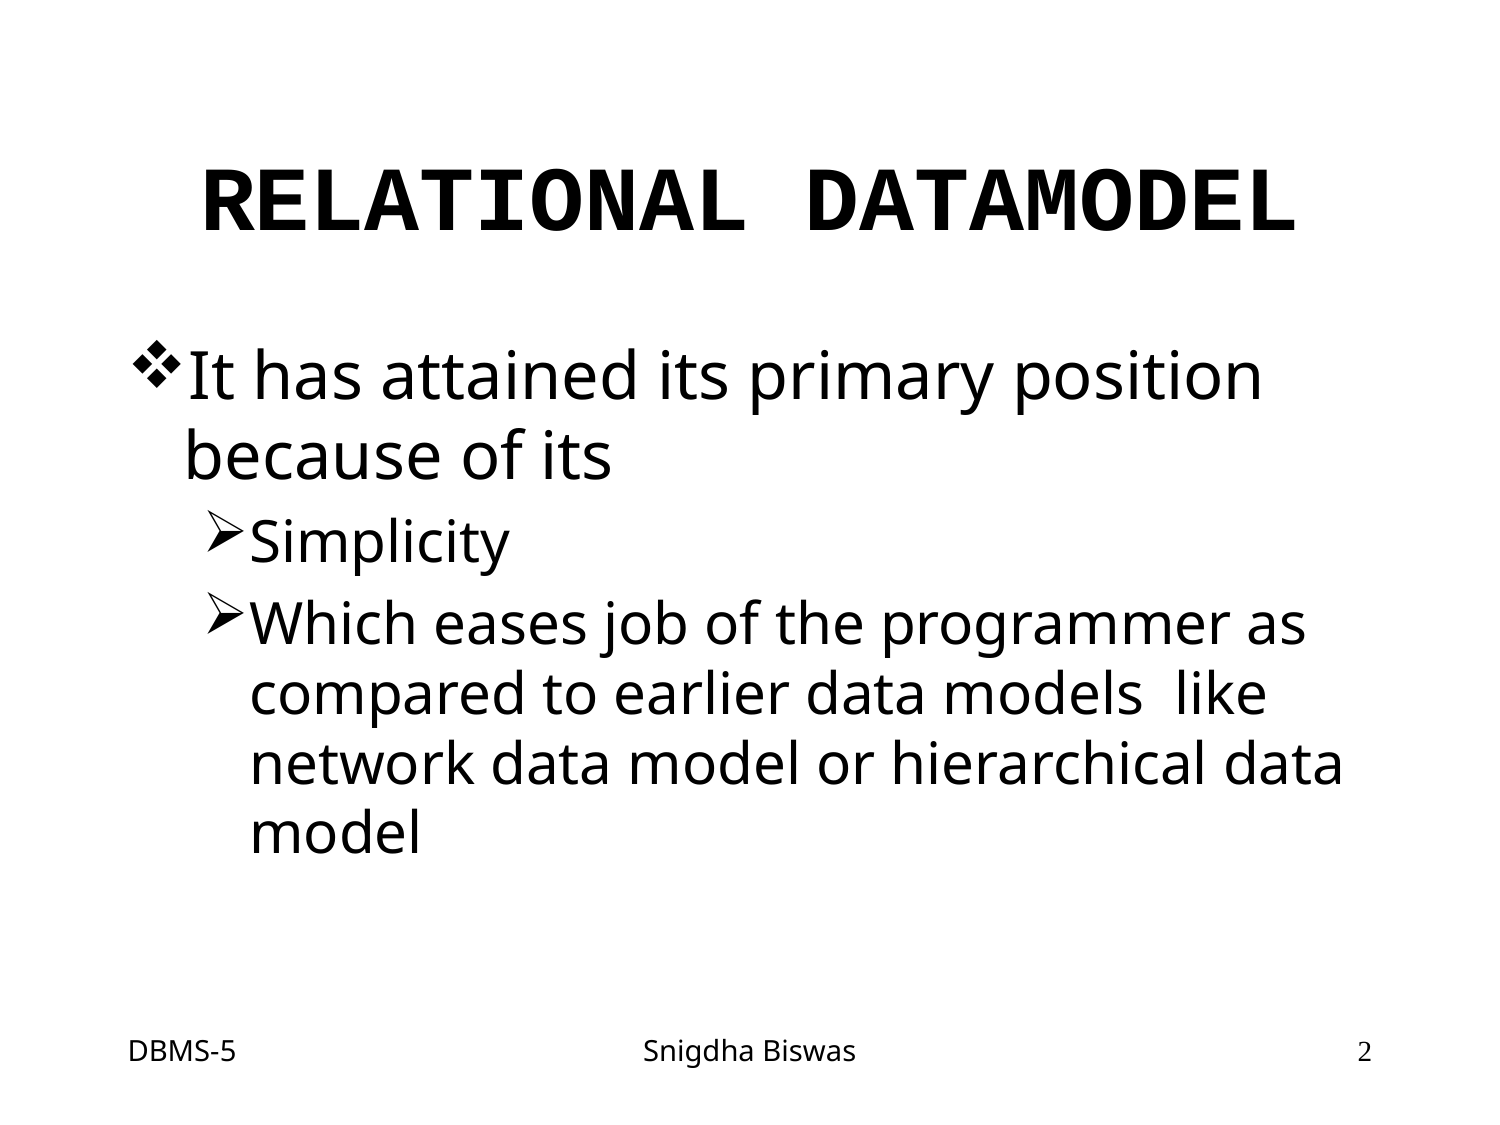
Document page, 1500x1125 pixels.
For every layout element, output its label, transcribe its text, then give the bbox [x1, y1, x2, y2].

slide_number 2 [1074, 1024, 1388, 1101]
title RELATIONAL DATAMODEL [112, 99, 1388, 288]
list It has attained its primary position because of its Simplicity Which eases job of the programmer as compared to earlier data models like network data model or hierarchical data model [112, 324, 1388, 1001]
footer Snigdha Biswas [512, 1024, 988, 1101]
slide_number DBMS-5 [112, 1024, 426, 1101]
